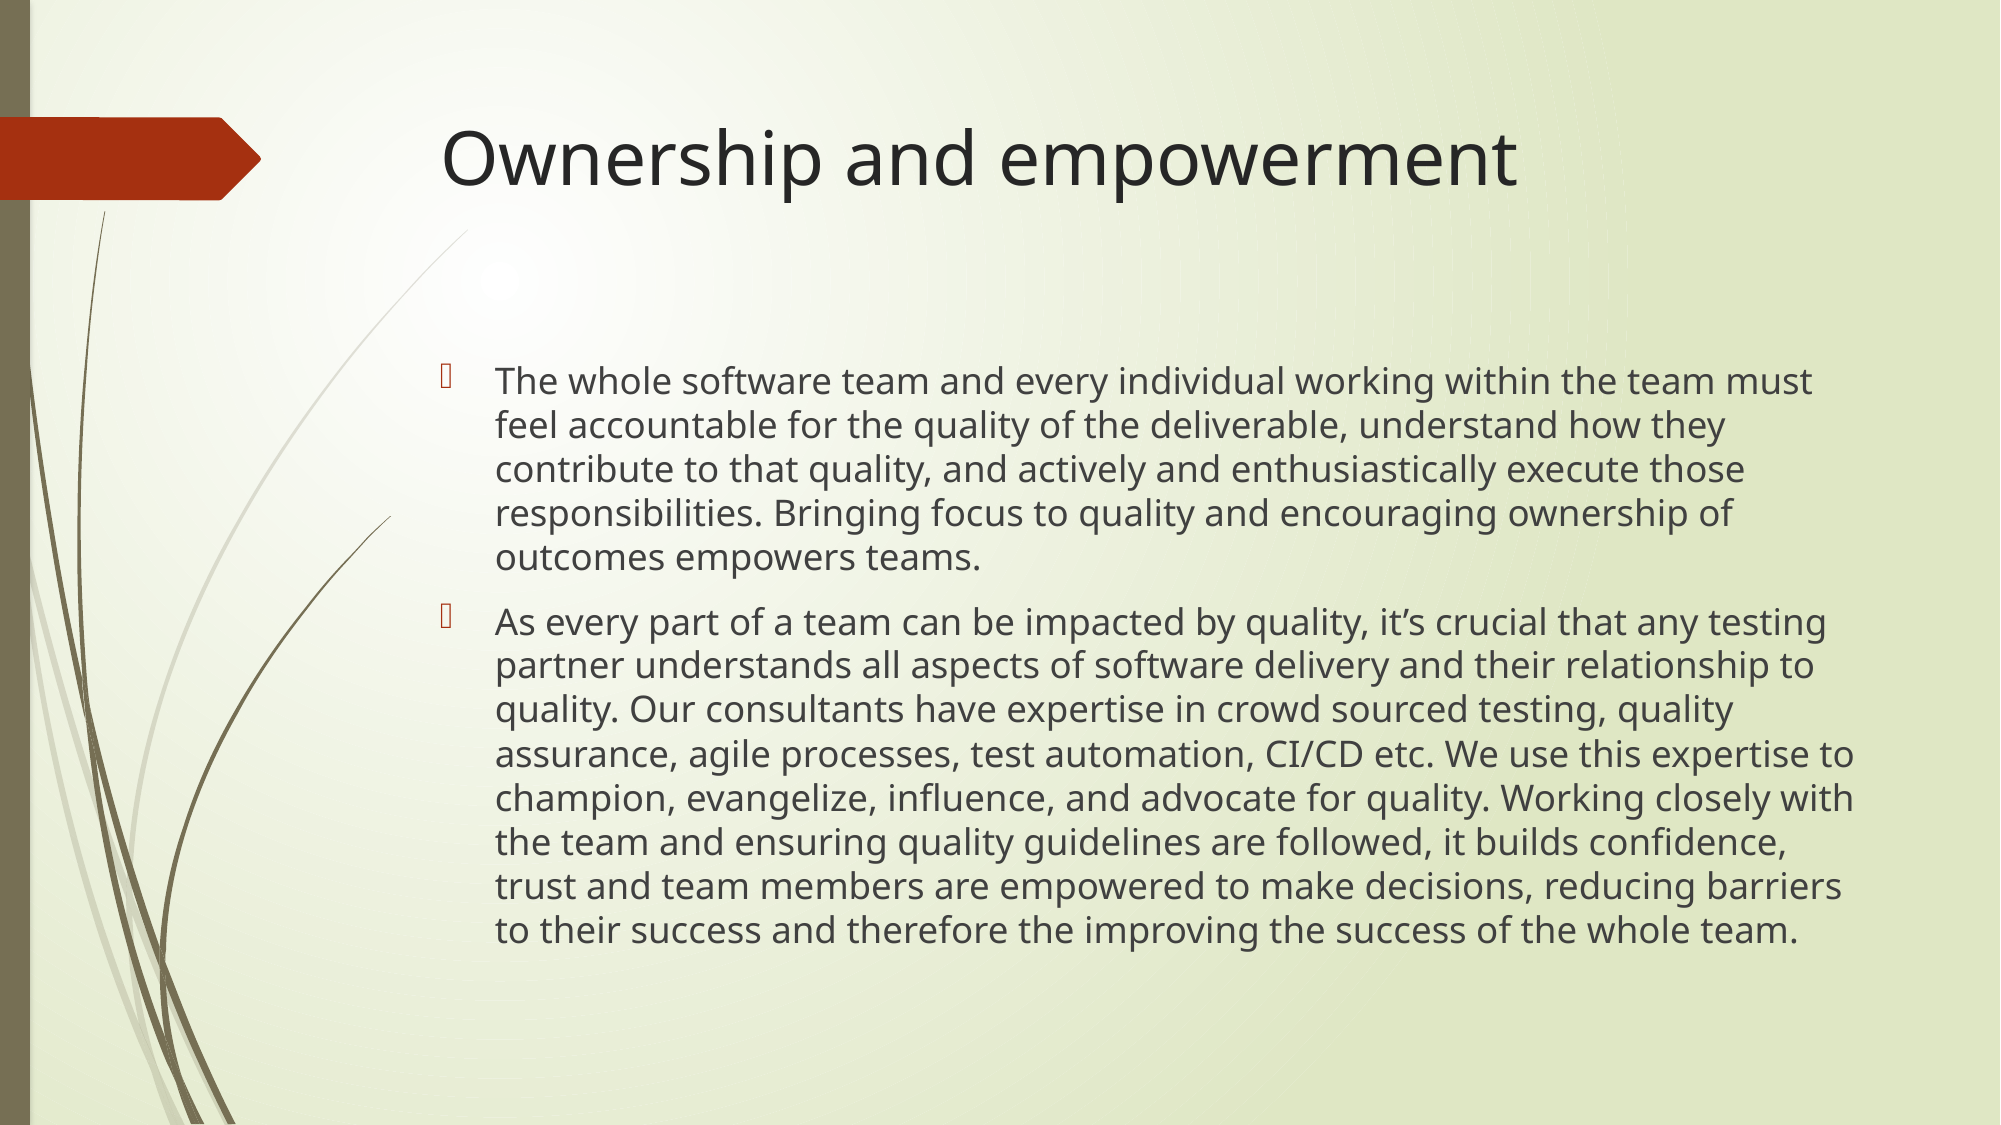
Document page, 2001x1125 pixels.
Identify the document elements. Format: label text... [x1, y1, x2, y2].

title Ownership and empowerment [425, 102, 1888, 313]
list The whole software team and every individual working within the team must feel accountable for the quality of the deliverable, understand how they contribute to that quality, and actively and enthusiastically execute those responsibilities. Bringing focus to quality and encouraging ownership of outcomes empowers teams. As every part of a team can be impacted by quality, it’s crucial that any testing partner understands all aspects of software delivery and their relationship to quality. Our consultants have expertise in crowd sourced testing, quality assurance, agile processes, test automation, CI/CD etc. We use this expertise to champion, evangelize, influence, and advocate for quality. Working closely with the team and ensuring quality guidelines are followed, it builds confidence, trust and team members are empowered to make decisions, reducing barriers to their success and therefore the improving the success of the whole team. [424, 350, 1888, 970]
